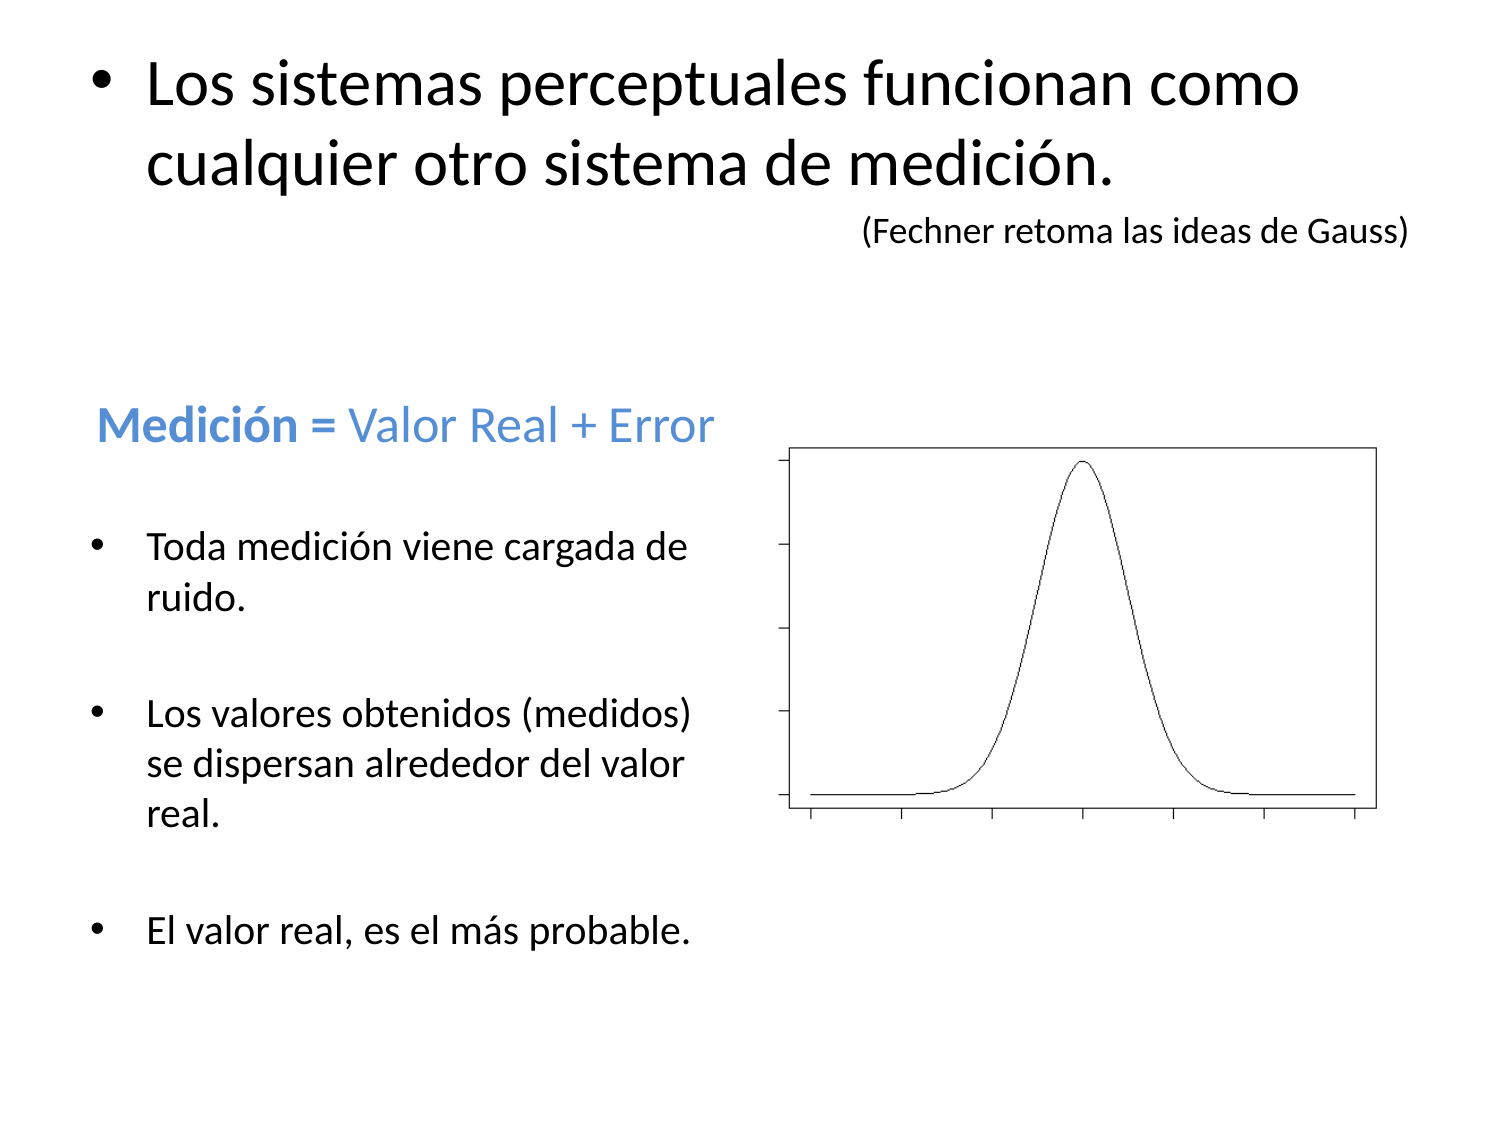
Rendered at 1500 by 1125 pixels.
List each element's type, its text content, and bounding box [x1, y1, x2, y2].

picture [773, 444, 1386, 827]
text_box Medición = Valor Real + Error Toda medición viene cargada de ruido. Los valores obtenidos (medidos) se dispersan alrededor del valor real. El valor real, es el más probable. [74, 382, 738, 965]
list Los sistemas perceptuales funcionan como cualquier otro sistema de medición. (Fechner retoma las ideas de Gauss) [75, 30, 1425, 1083]
